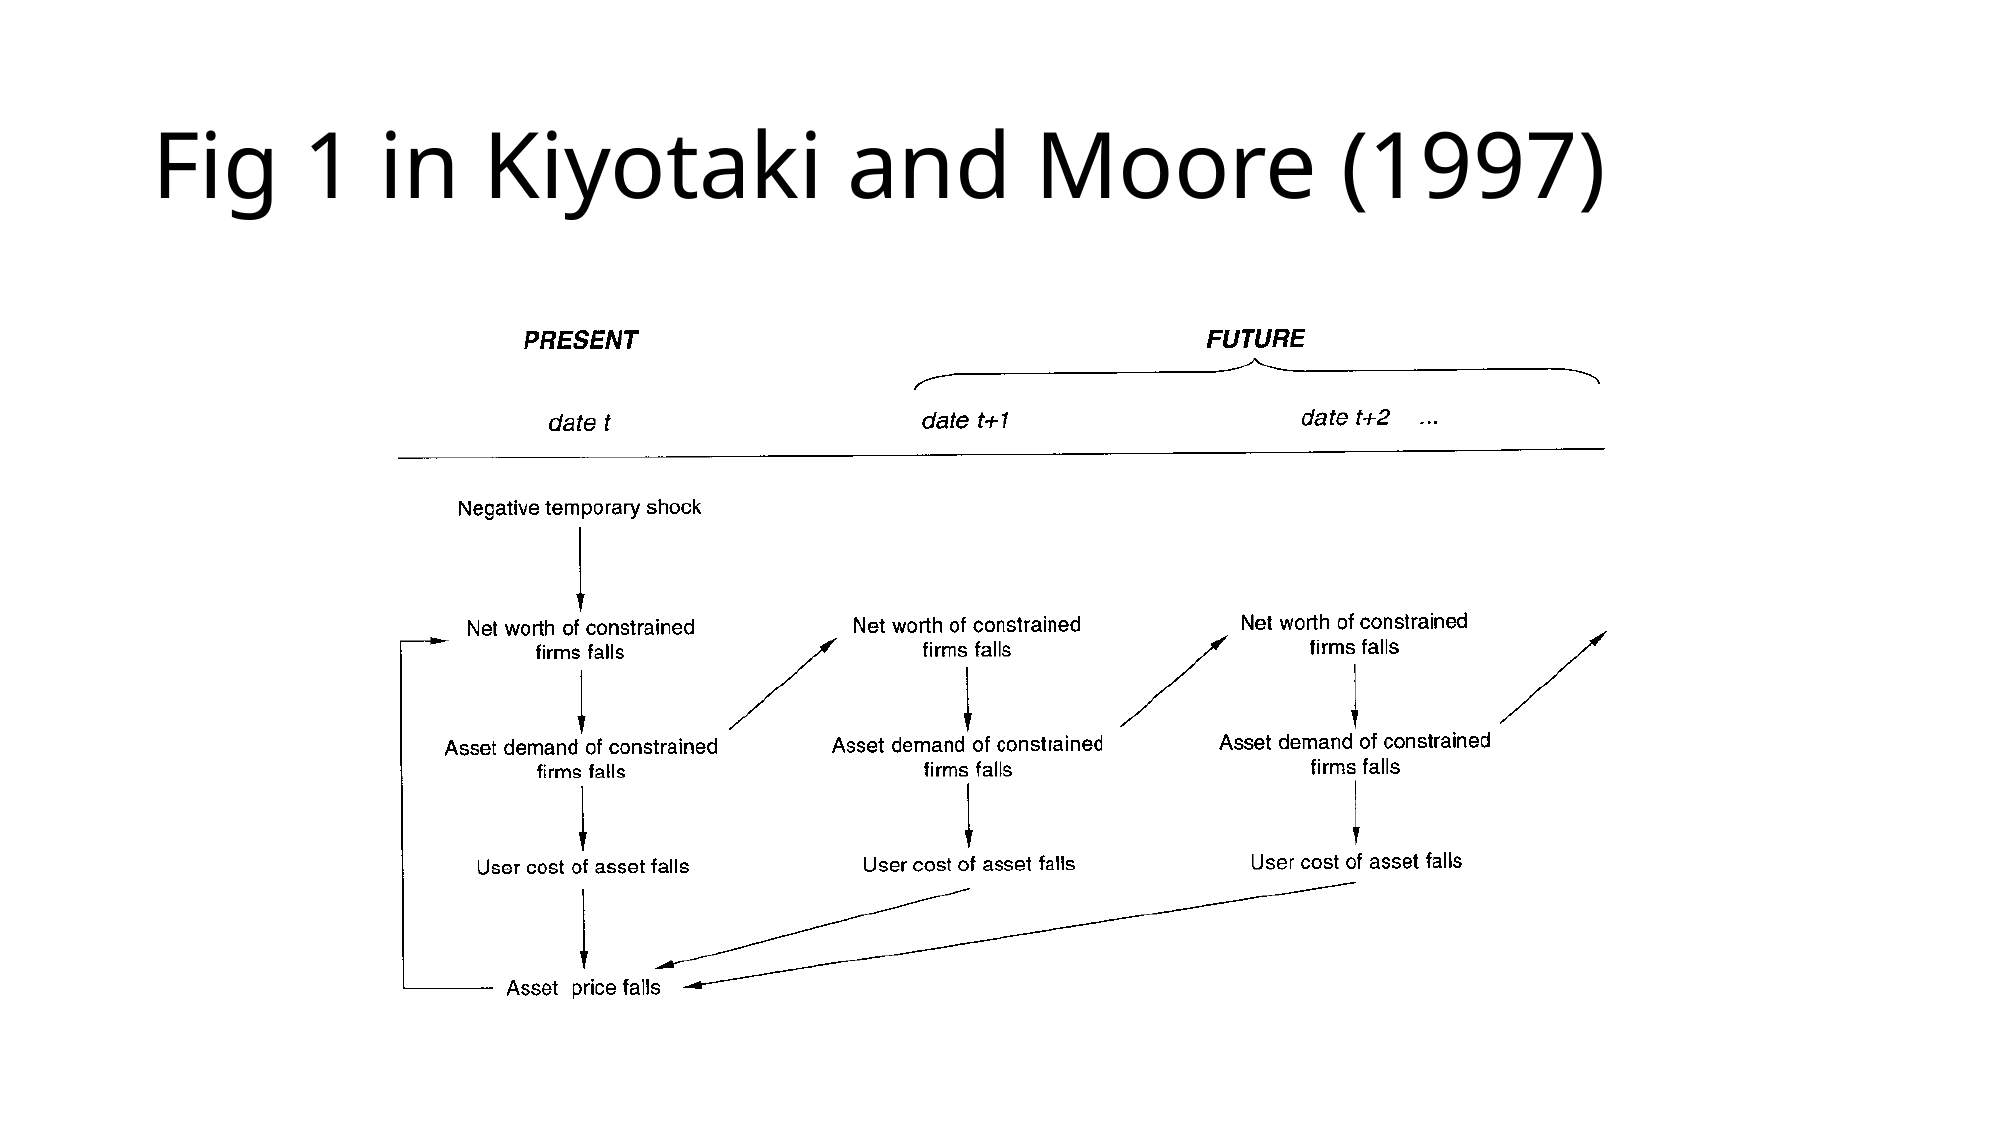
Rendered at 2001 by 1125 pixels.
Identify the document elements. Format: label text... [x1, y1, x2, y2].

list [342, 299, 1658, 1014]
title Fig 1 in Kiyotaki and Moore (1997) [137, 59, 1863, 278]
